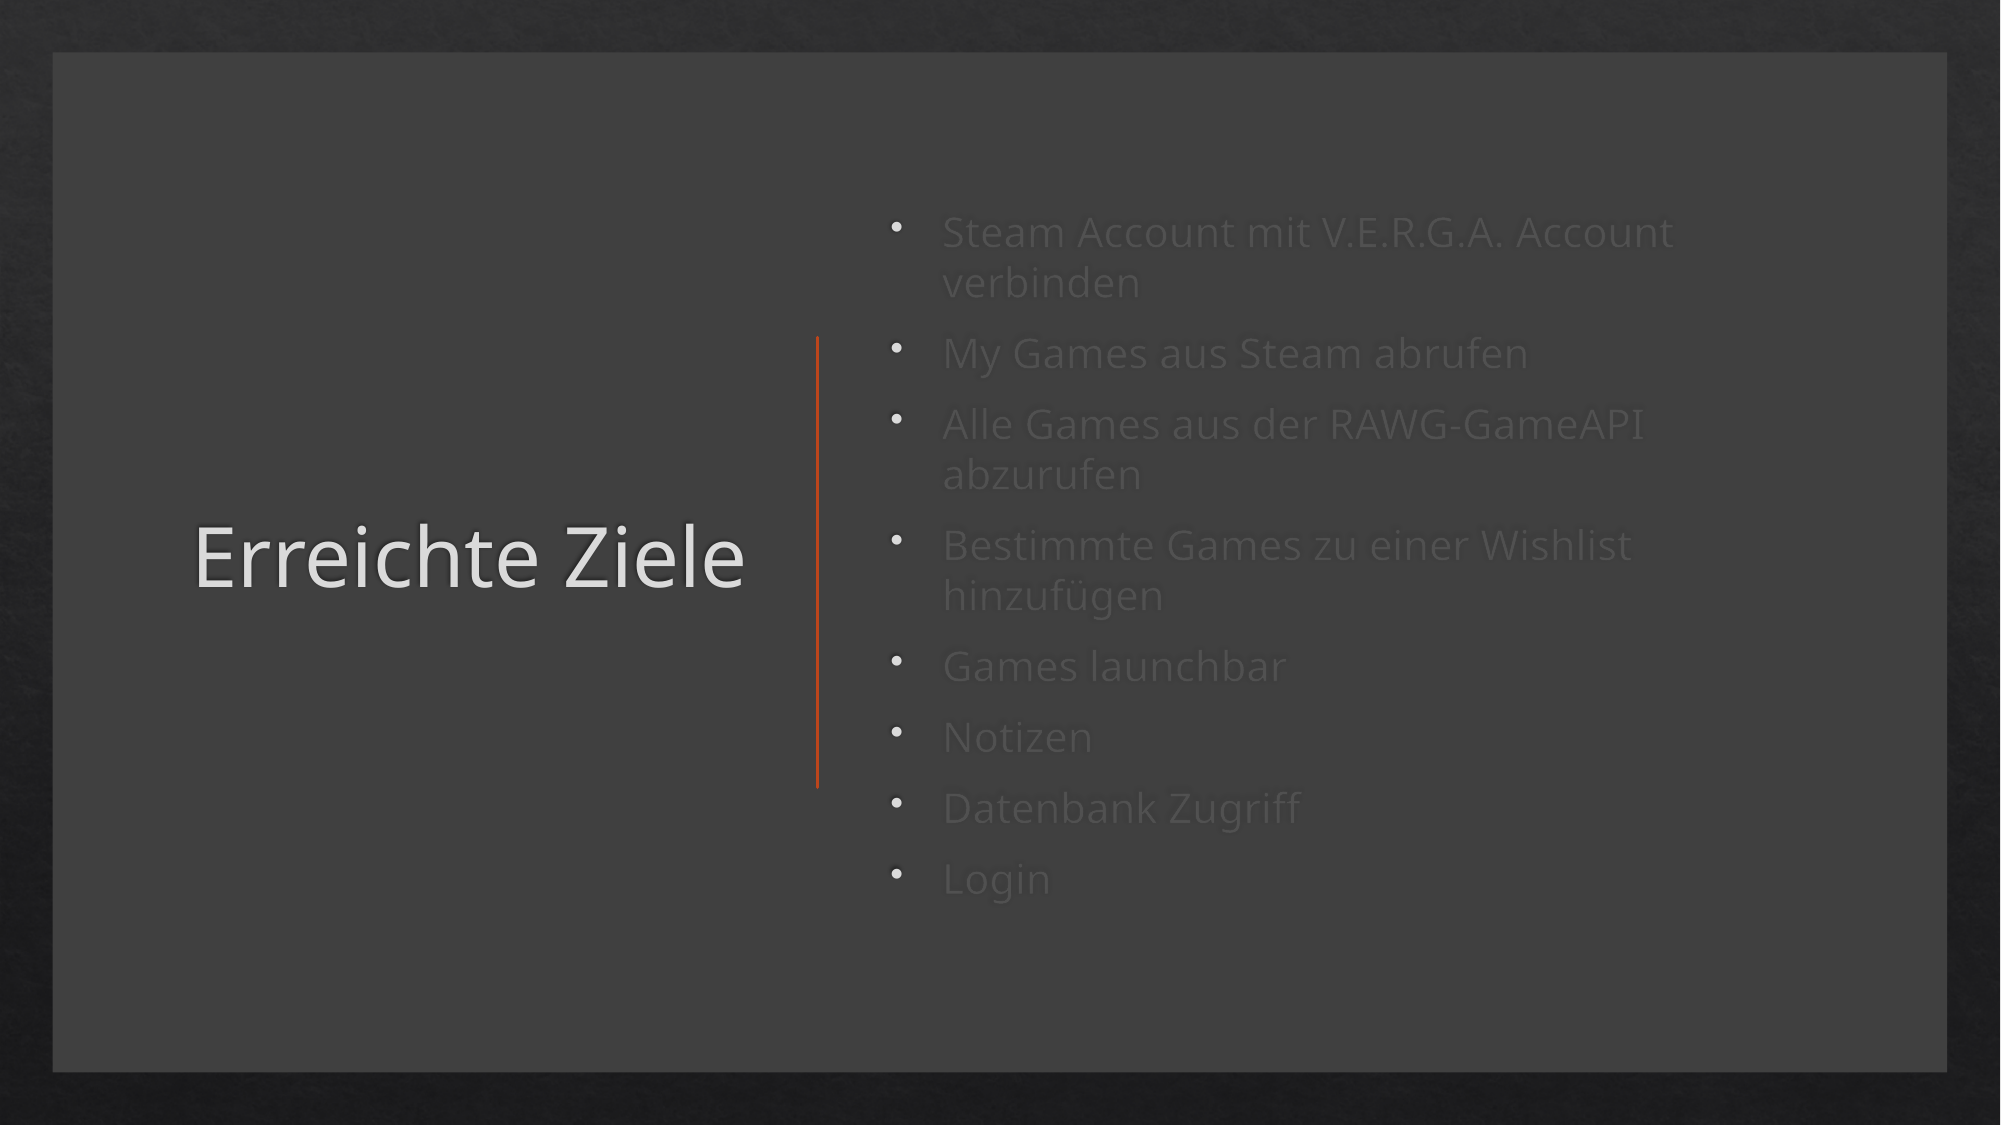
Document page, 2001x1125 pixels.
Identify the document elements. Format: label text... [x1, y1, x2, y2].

list Steam Account mit V.E.R.G.A. Account verbinden My Games aus Steam abrufen Alle Games aus der RAWG-GameAPI abzurufen Bestimmte Games zu einer Wishlist hinzufügen Games launchbar Notizen Datenbank Zugriff Login [870, 158, 1849, 950]
text_box [51, 51, 1948, 1074]
title Erreichte Ziele [149, 158, 764, 950]
text_box [0, 0, 2000, 1125]
